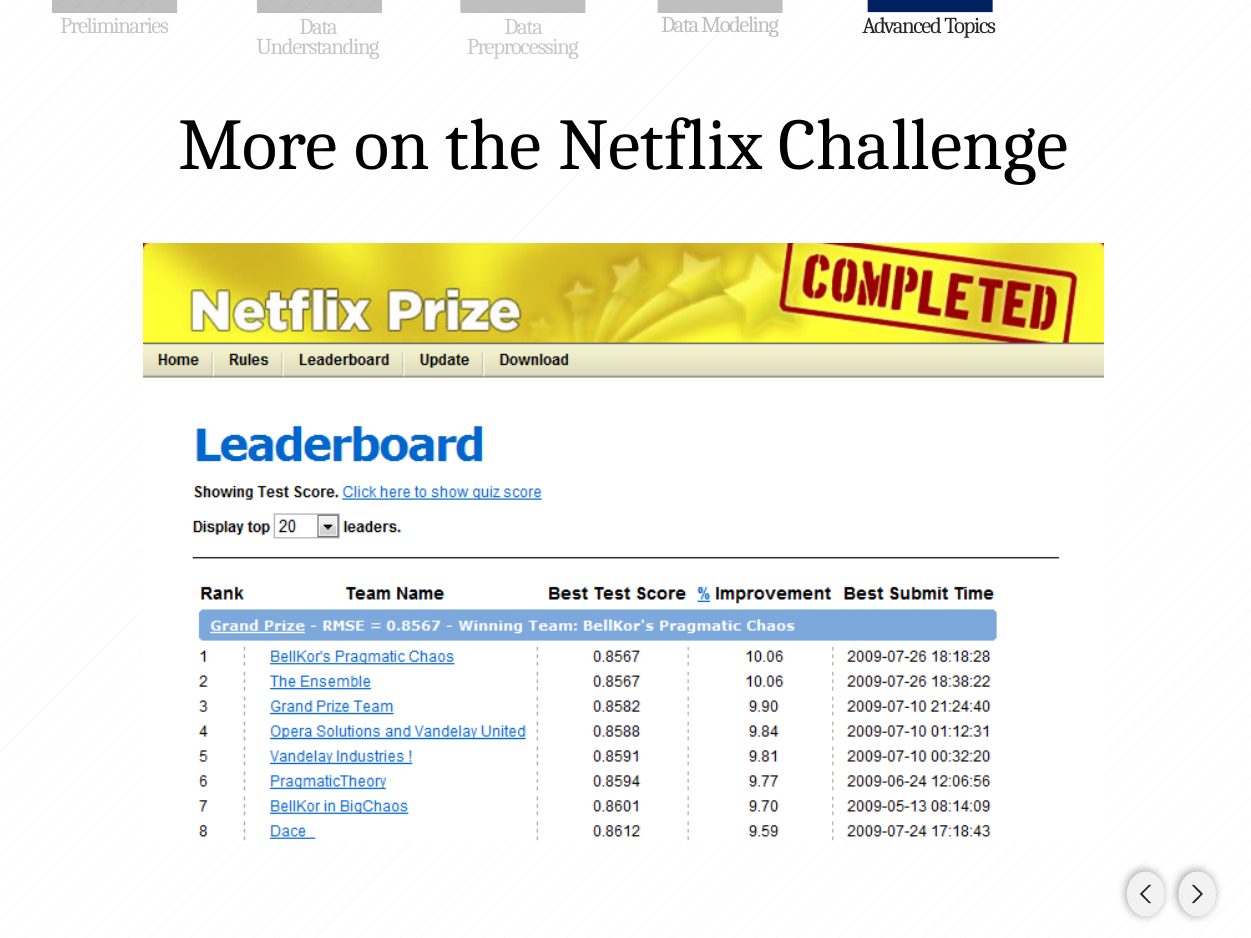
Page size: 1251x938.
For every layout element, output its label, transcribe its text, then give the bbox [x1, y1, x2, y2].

title More on the Netflix Challenge [31, 62, 1217, 219]
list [143, 243, 1104, 844]
